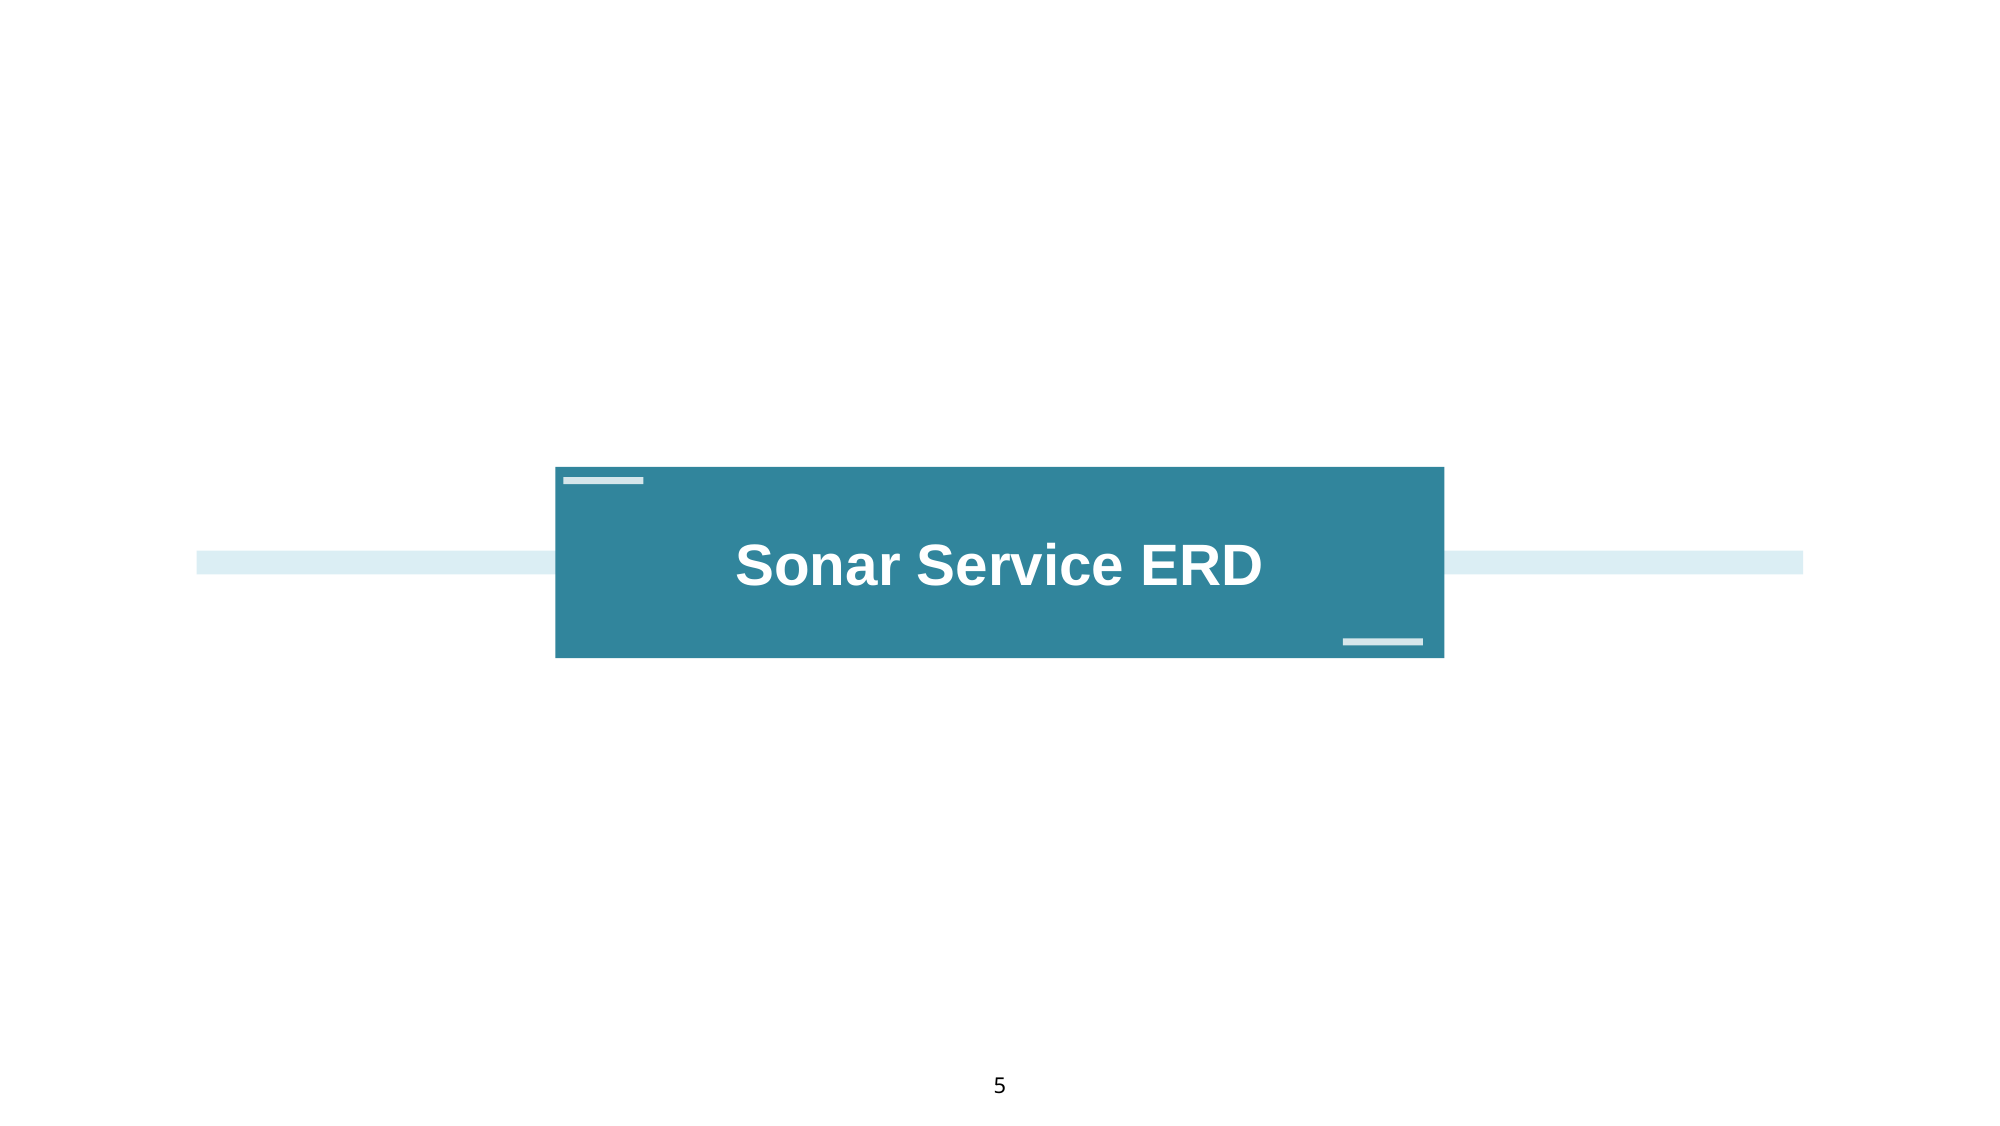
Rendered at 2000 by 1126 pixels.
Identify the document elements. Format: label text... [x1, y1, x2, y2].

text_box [196, 466, 1804, 659]
text_box 4 [840, 1064, 1160, 1106]
